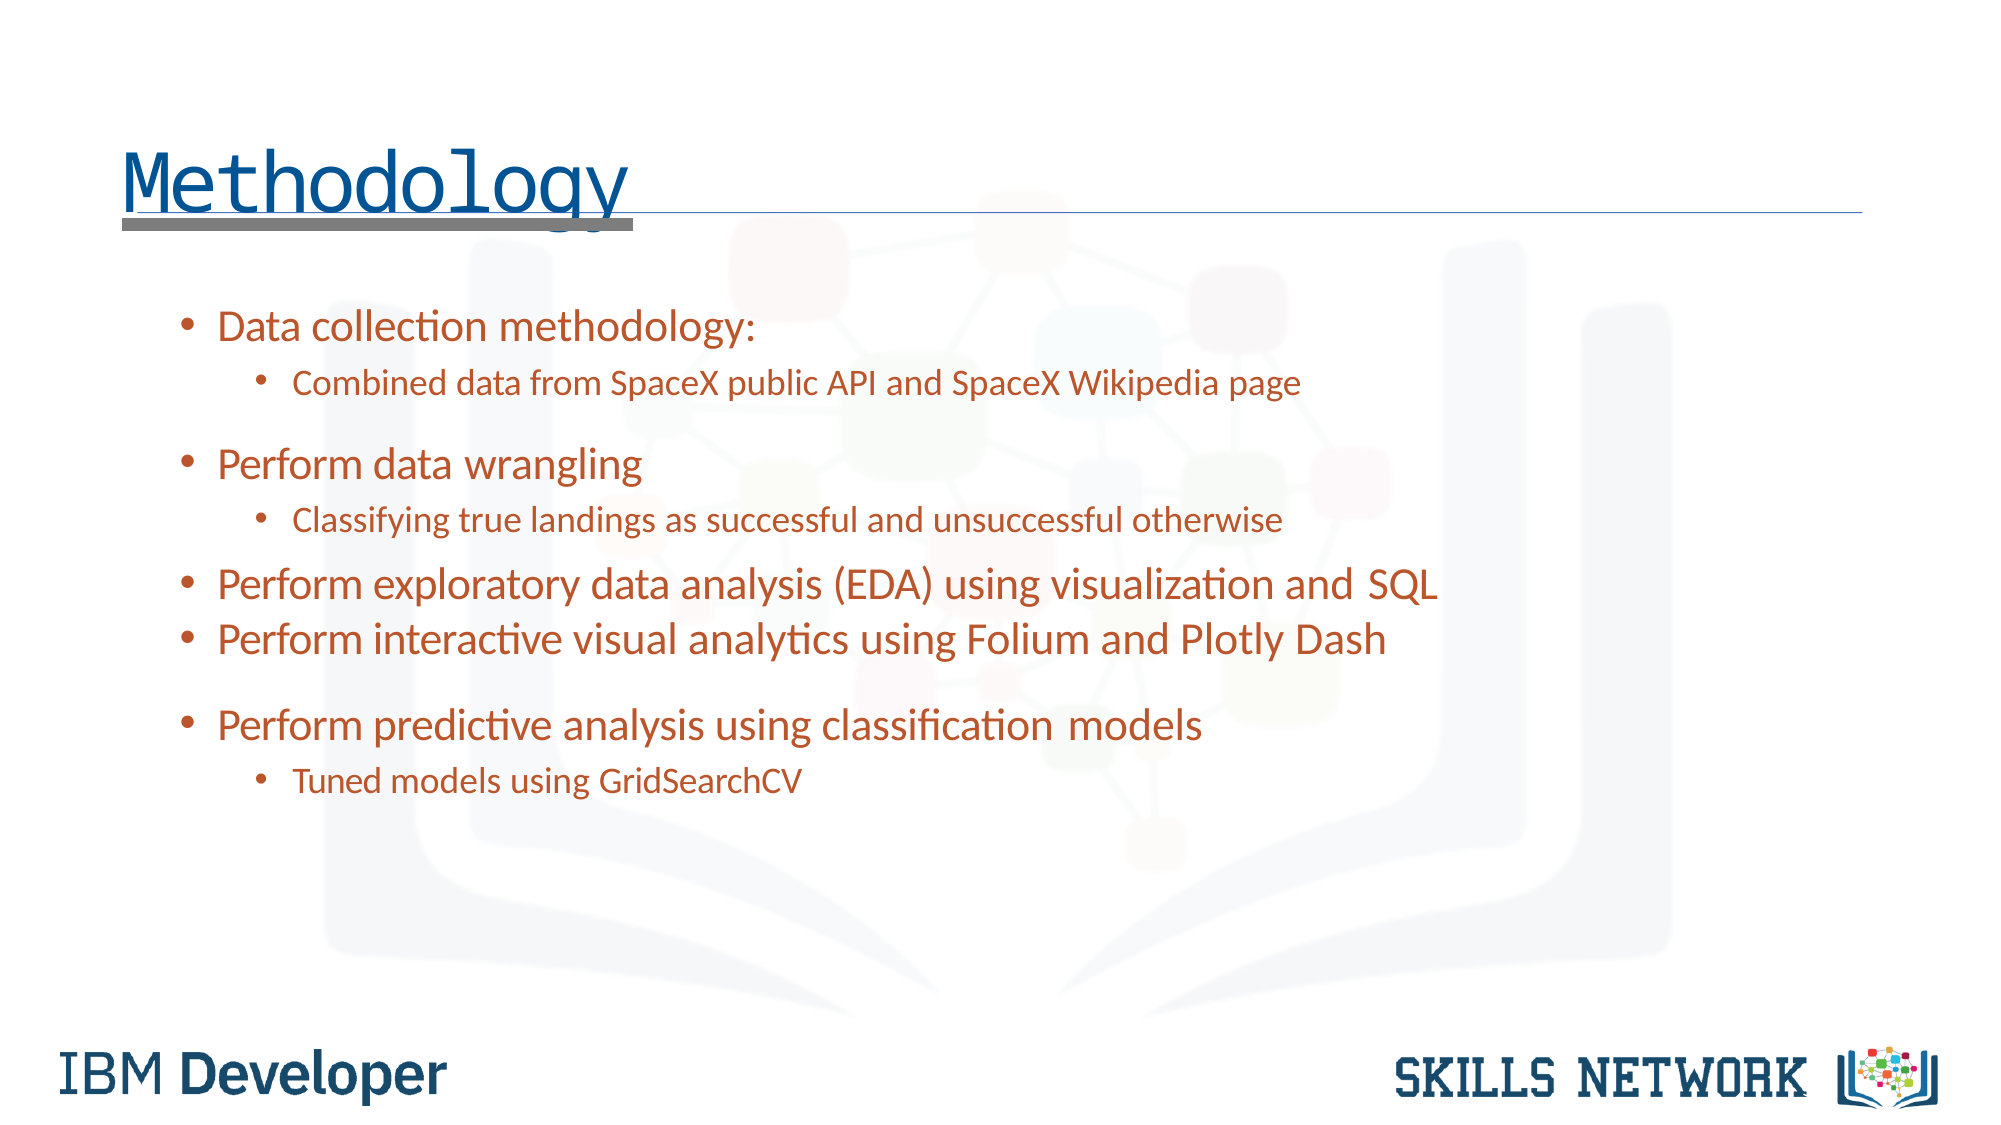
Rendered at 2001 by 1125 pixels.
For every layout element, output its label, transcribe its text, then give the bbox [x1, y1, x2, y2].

text_box 5 [1795, 1077, 1820, 1101]
picture [1390, 1045, 1945, 1111]
picture [55, 1045, 459, 1108]
title Methodology [94, 0, 1820, 273]
text_box Data collection methodology: Combined data from SpaceX public API and SpaceX Wikipedia page Perform data wrangling Classifying true landings as successful and unsuccessful otherwise Perform exploratory data analysis (EDA) using visualization and SQL Perform interactive visual analytics using Folium and Plotly Dash Perform predictive analysis using classification models Tuned models using GridSearchCV [177, 285, 1451, 801]
